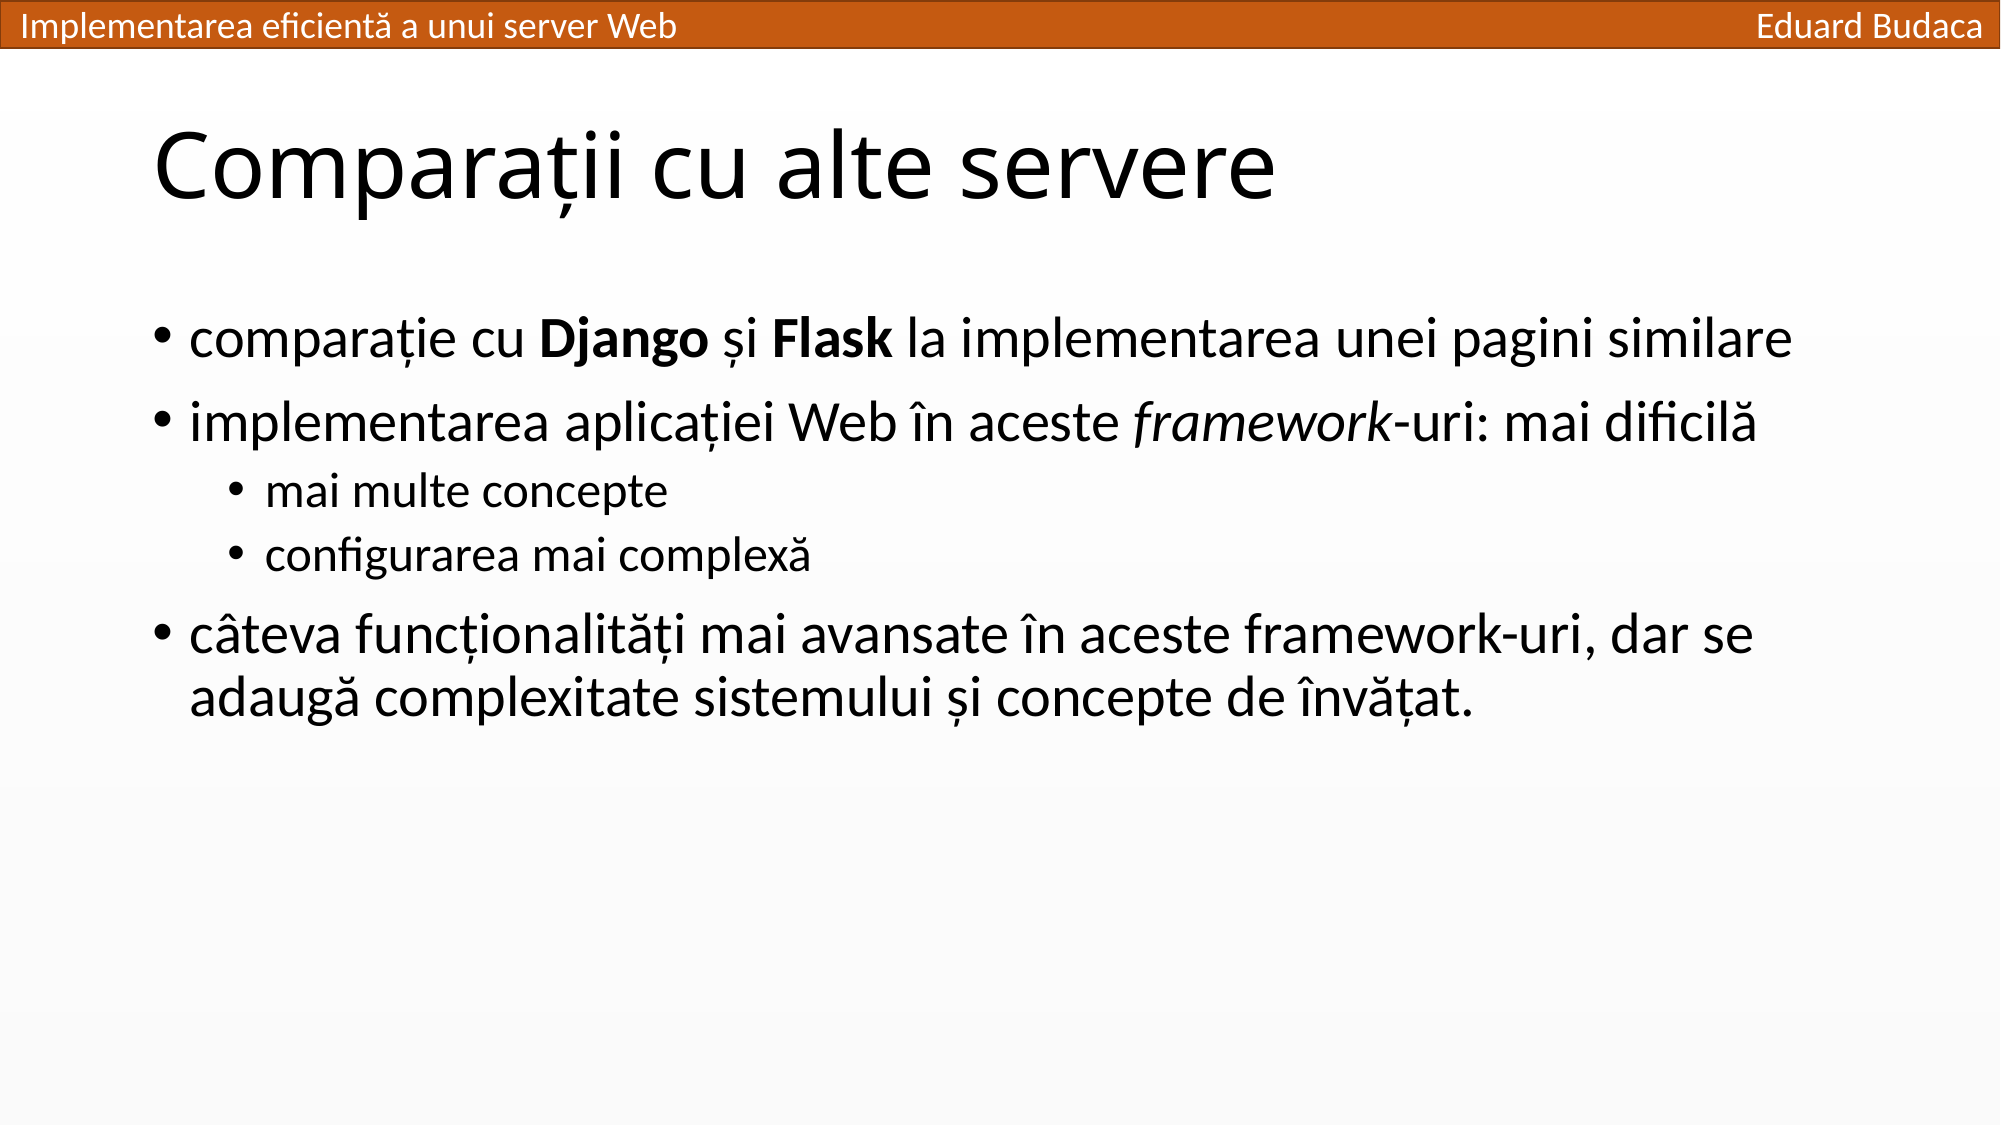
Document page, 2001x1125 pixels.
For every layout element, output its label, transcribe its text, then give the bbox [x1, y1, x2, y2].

list comparație cu Django și Flask la implementarea unei pagini similare implementarea aplicației Web în aceste framework-uri: mai dificilă mai multe concepte configurarea mai complexă câteva funcționalități mai avansate în aceste framework-uri, dar se adaugă complexitate sistemului și concepte de învățat. [137, 299, 1863, 1014]
title Comparații cu alte servere [137, 59, 1863, 278]
